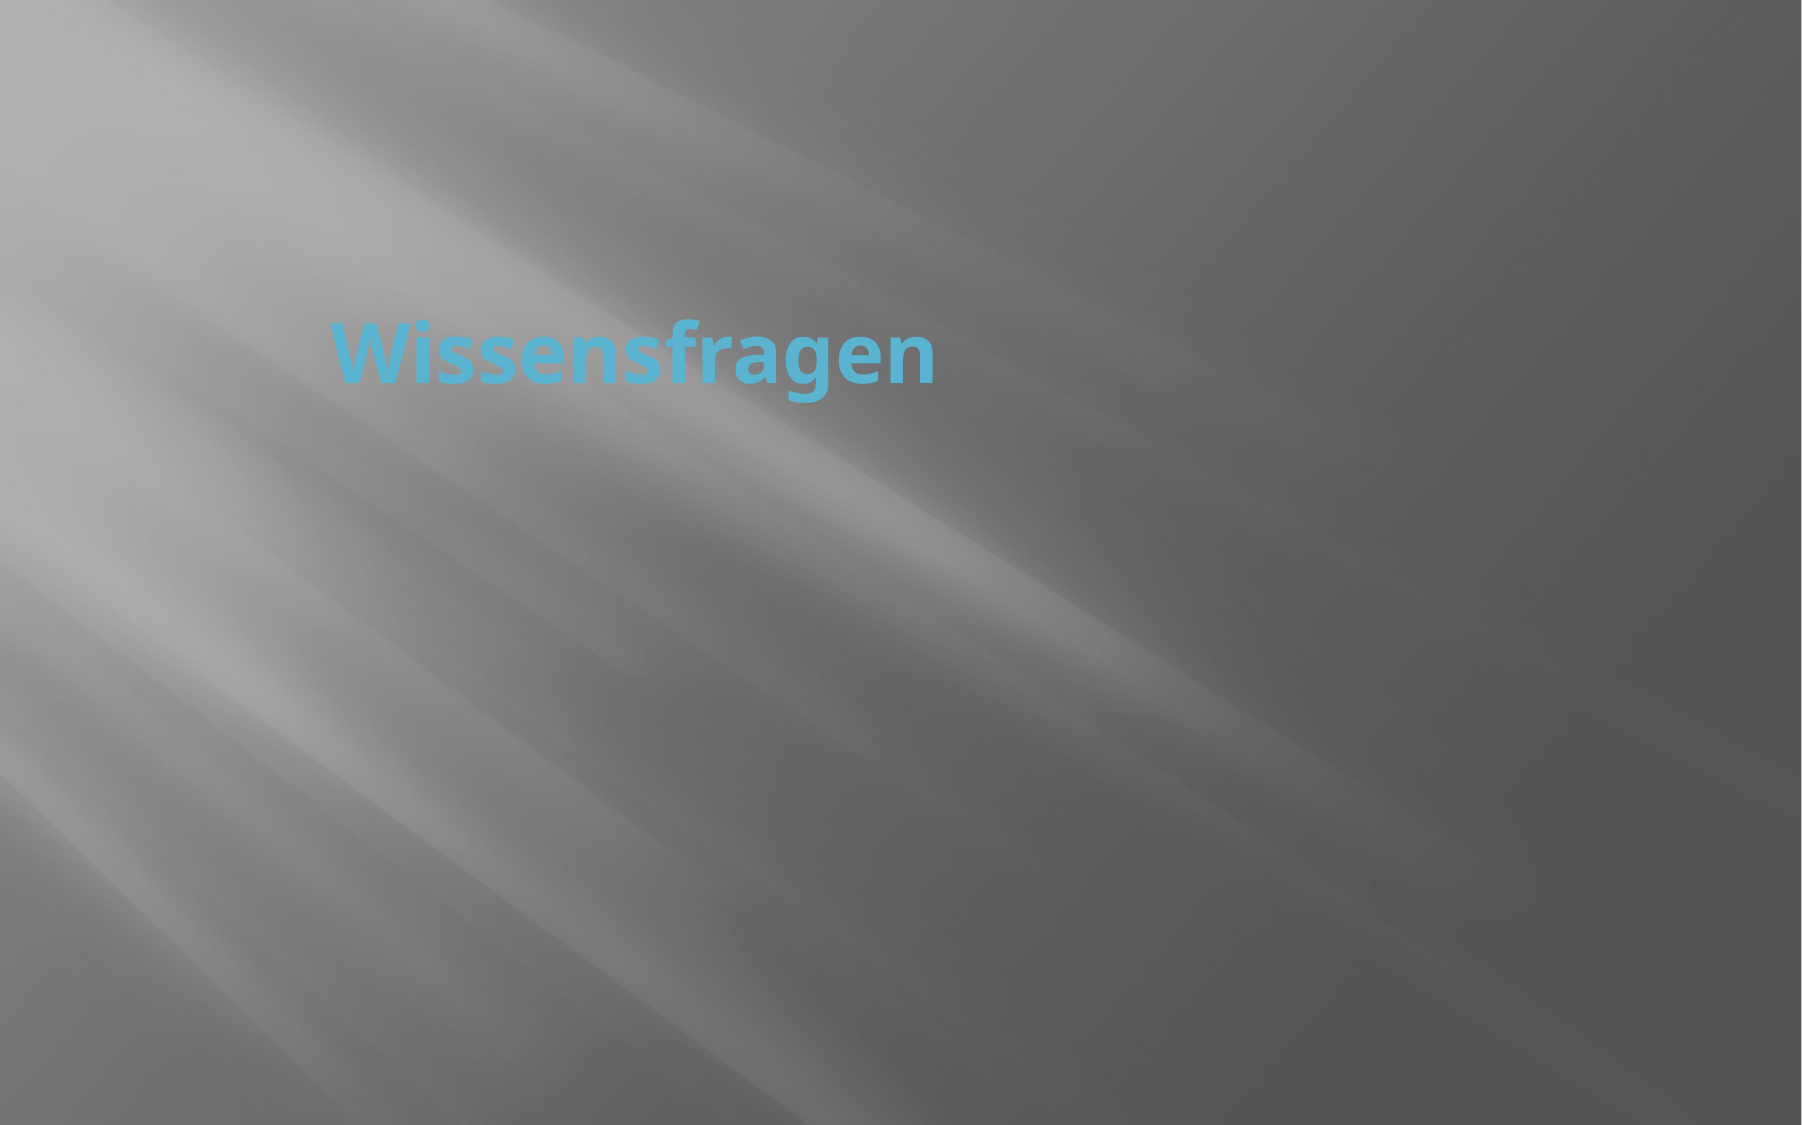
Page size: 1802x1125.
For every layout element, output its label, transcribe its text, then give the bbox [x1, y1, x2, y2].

title Wissensfragen [315, 99, 1712, 400]
